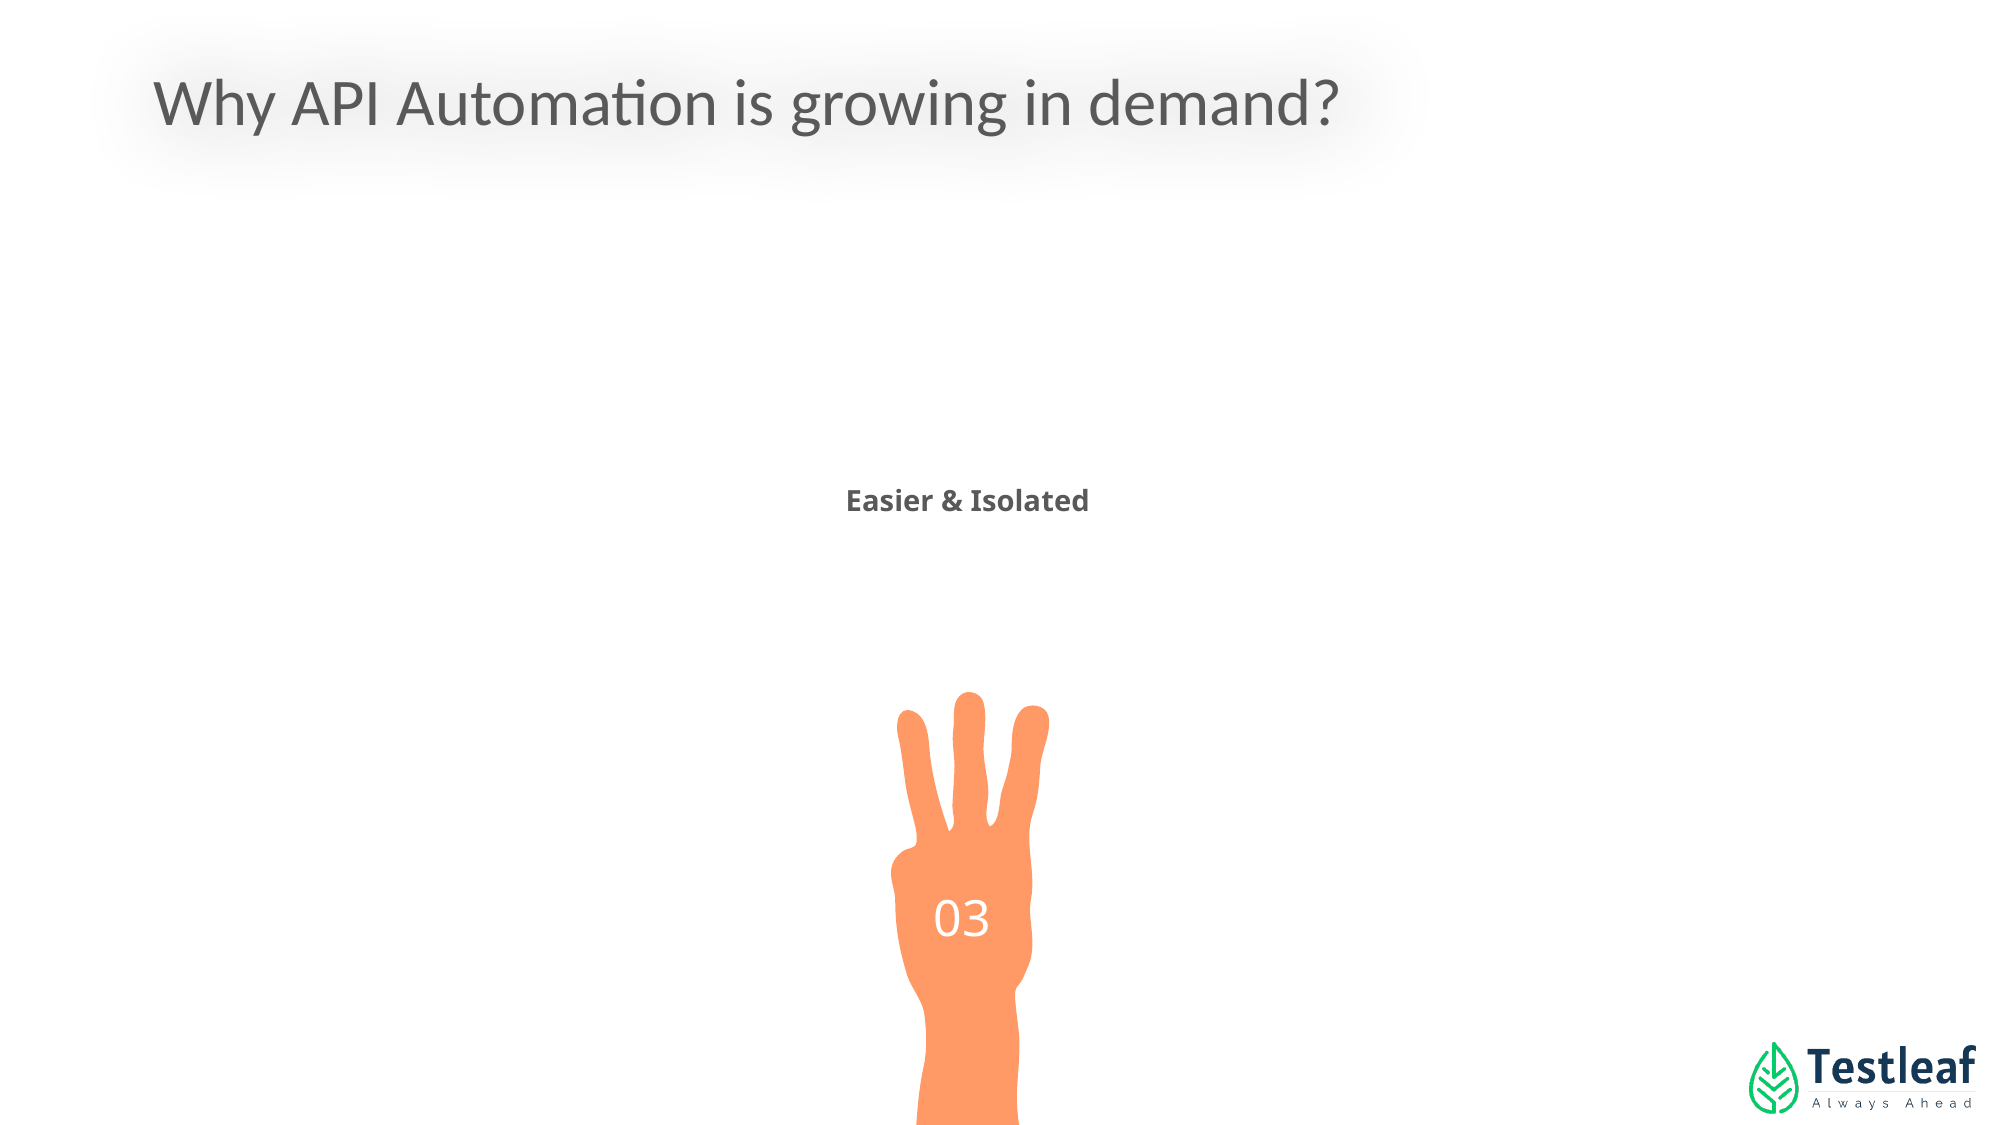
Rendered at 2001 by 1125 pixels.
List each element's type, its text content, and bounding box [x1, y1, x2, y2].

text_box Why API Automation is growing in demand? [138, 51, 1783, 147]
text_box Easier & Isolated [830, 474, 1105, 525]
text_box [891, 692, 1050, 1125]
text_box 03 [912, 879, 1012, 954]
picture [1749, 1042, 1976, 1114]
